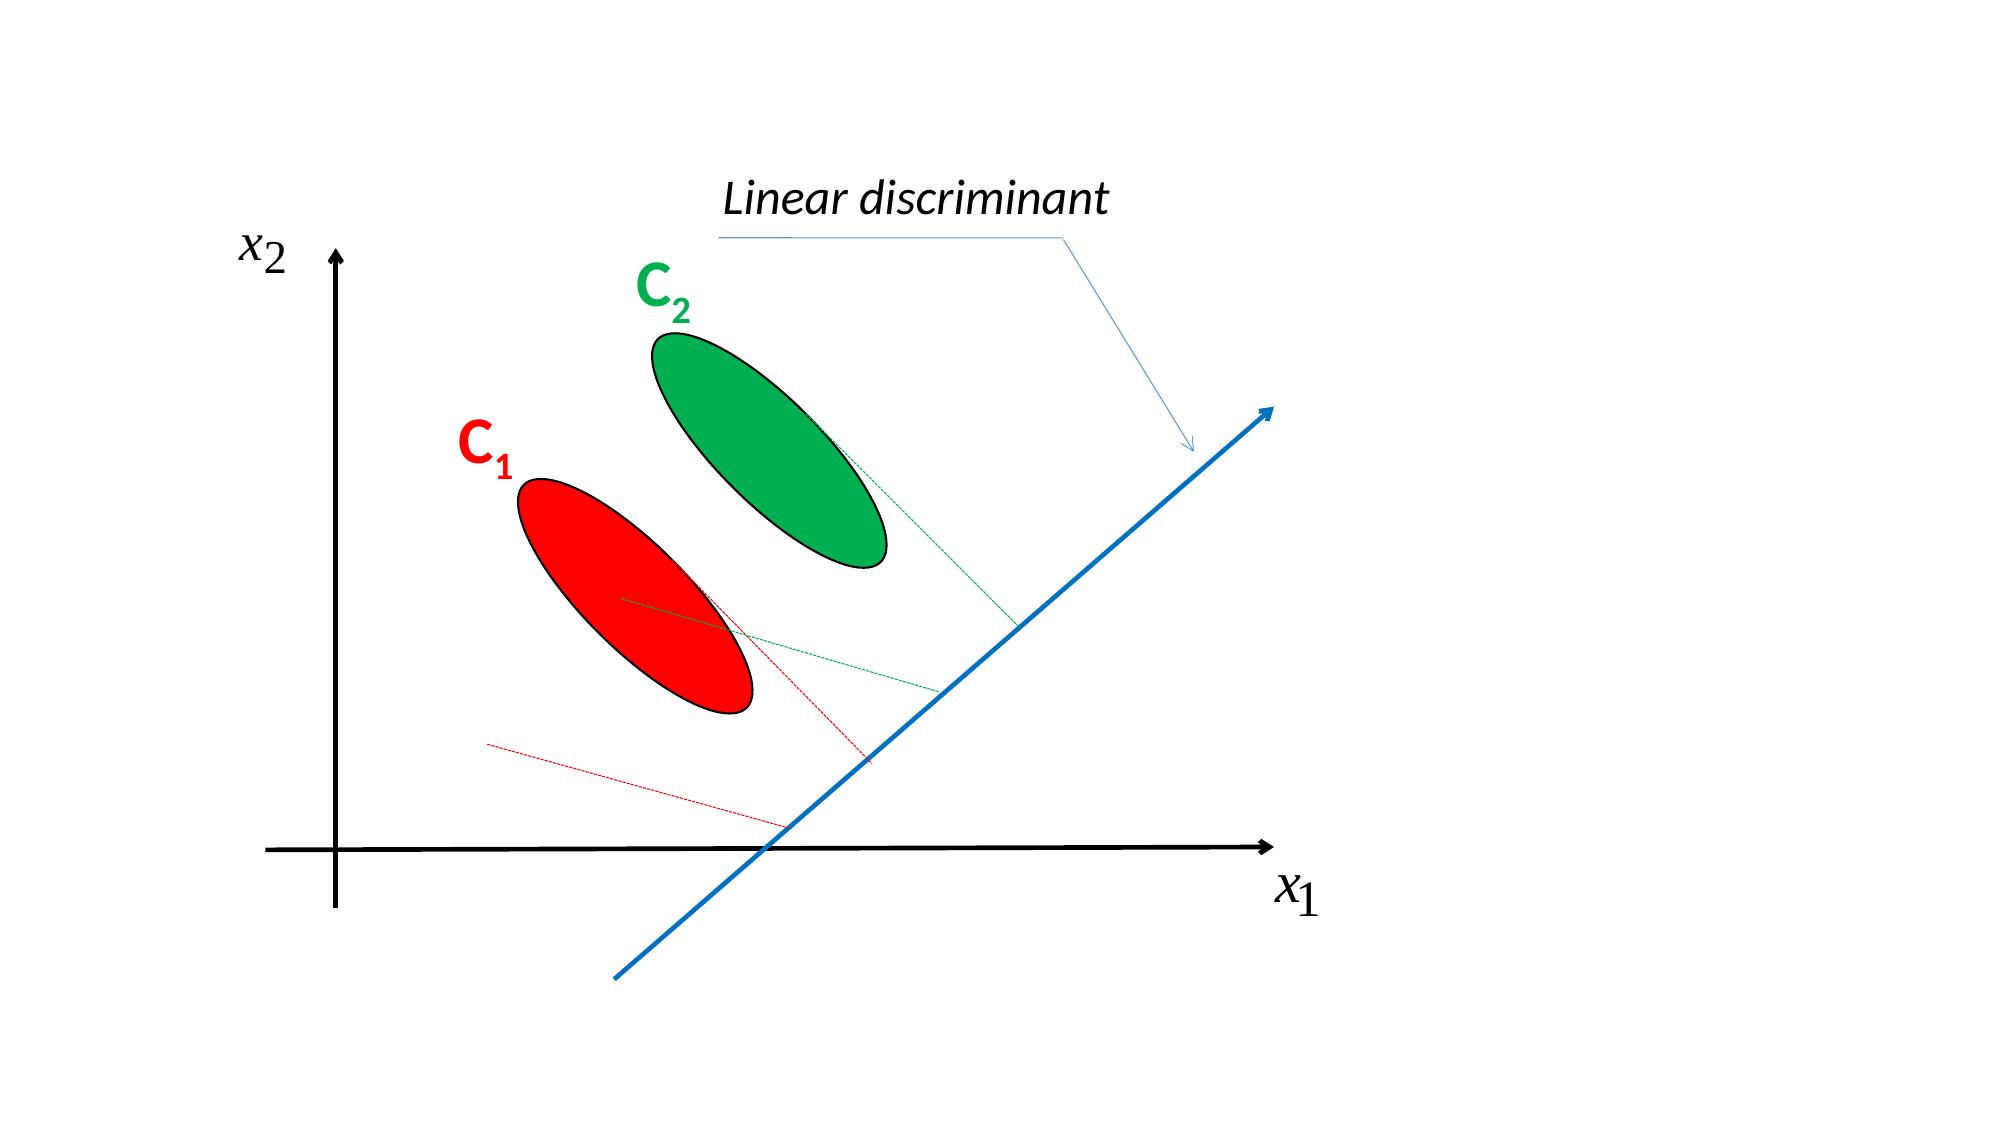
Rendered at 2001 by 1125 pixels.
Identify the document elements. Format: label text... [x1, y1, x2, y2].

text_box C2 [621, 232, 774, 339]
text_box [224, 199, 299, 287]
text_box Linear discriminant [708, 156, 1181, 232]
text_box [651, 339, 800, 406]
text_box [336, 846, 614, 850]
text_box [265, 846, 335, 850]
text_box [732, 487, 940, 692]
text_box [671, 559, 872, 764]
text_box [516, 480, 614, 634]
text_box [598, 632, 789, 828]
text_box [1274, 836, 1332, 932]
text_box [614, 406, 1274, 980]
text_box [1063, 239, 1194, 452]
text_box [806, 413, 1020, 628]
text_box C1 [444, 389, 559, 495]
